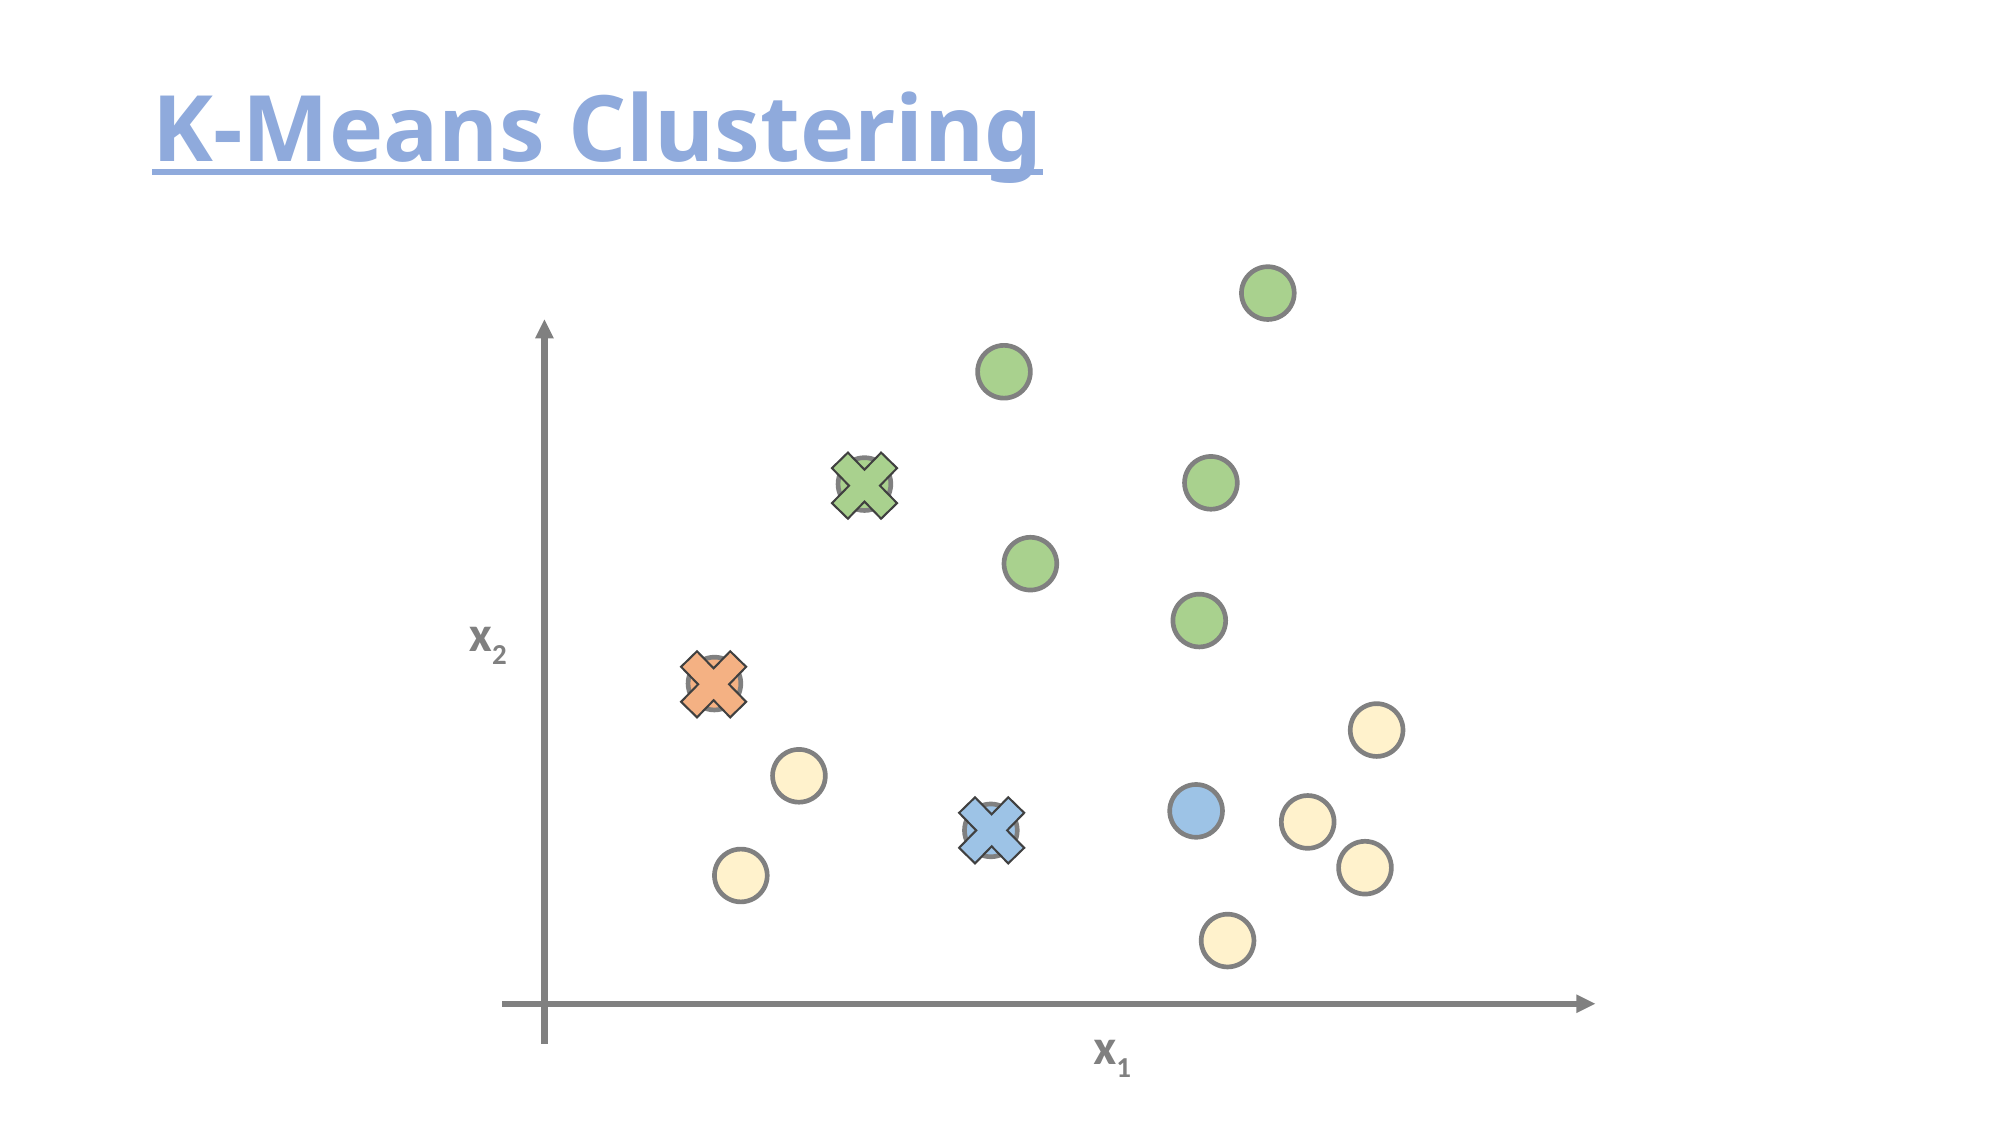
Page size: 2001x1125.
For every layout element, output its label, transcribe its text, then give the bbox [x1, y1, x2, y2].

text_box [963, 821, 974, 840]
text_box [707, 703, 721, 711]
text_box [1171, 593, 1227, 648]
text_box [1002, 536, 1058, 592]
text_box [732, 675, 742, 694]
text_box [687, 676, 696, 692]
text_box [976, 344, 1032, 400]
text_box [679, 649, 748, 719]
title K-Means Clustering [137, 23, 1863, 241]
text_box [771, 748, 827, 804]
text_box [713, 848, 769, 903]
text_box x1 [1078, 1007, 1147, 1091]
text_box [706, 656, 722, 666]
text_box [856, 456, 873, 467]
text_box [858, 504, 871, 512]
text_box [1183, 455, 1239, 511]
text_box [1010, 822, 1019, 839]
text_box [957, 795, 1026, 865]
text_box [1280, 794, 1336, 850]
text_box [1200, 913, 1256, 969]
text_box x2 [454, 594, 522, 678]
text_box [1349, 702, 1405, 758]
text_box [1240, 265, 1296, 321]
text_box [984, 802, 999, 812]
text_box [1337, 840, 1393, 896]
text_box [830, 451, 899, 521]
text_box [837, 476, 846, 494]
text_box [883, 477, 892, 494]
text_box [1168, 783, 1224, 839]
text_box [984, 849, 999, 858]
